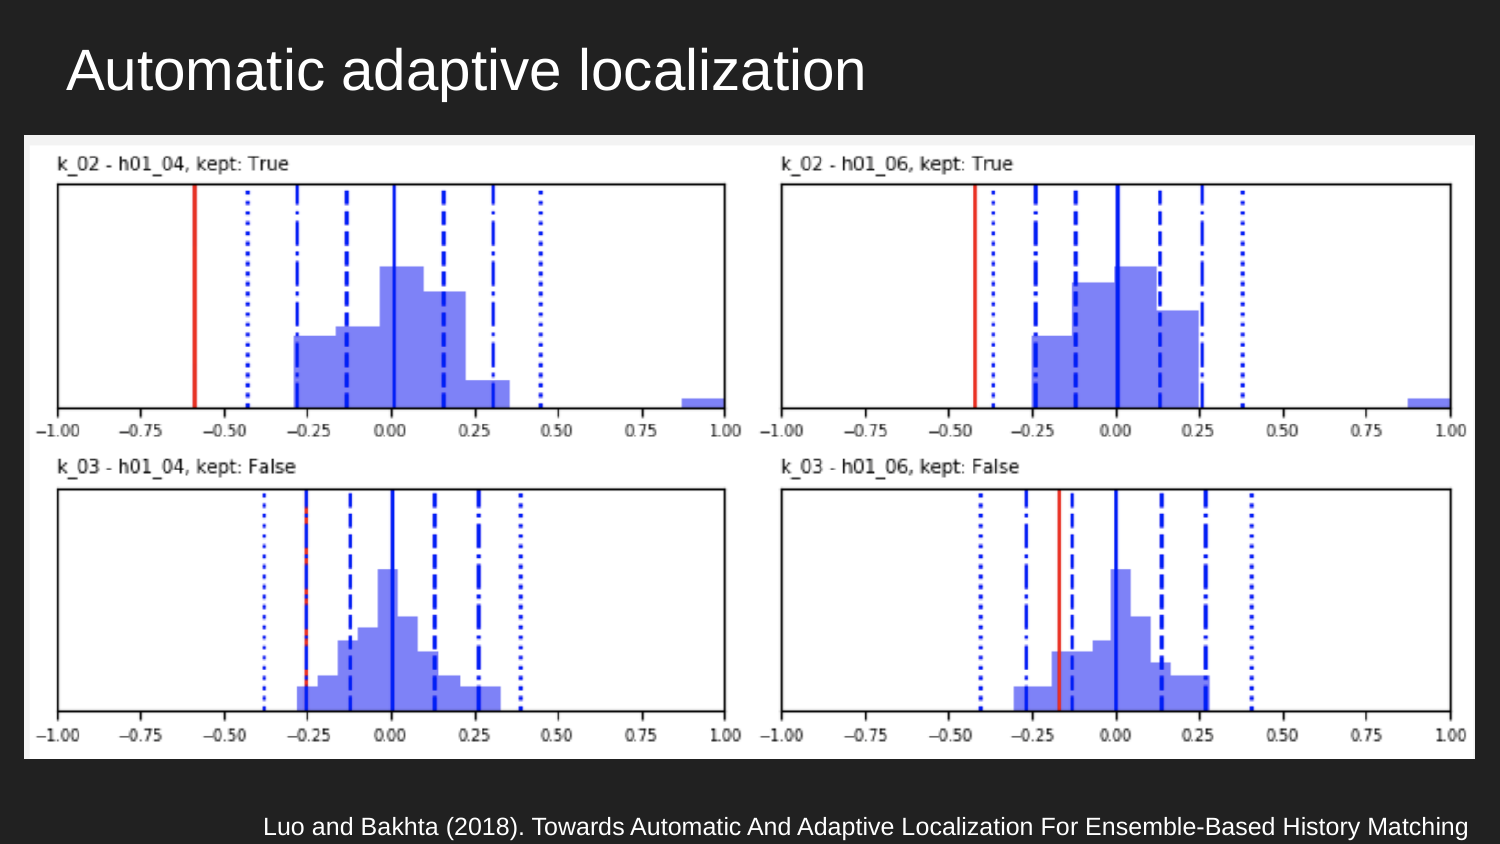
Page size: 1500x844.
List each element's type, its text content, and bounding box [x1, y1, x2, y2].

picture [24, 135, 1476, 759]
title Automatic adaptive localization [51, 16, 1449, 111]
text_box Luo and Bakhta (2018). Towards Automatic And Adaptive Localization For Ensemble-Based History Matching [248, 790, 1500, 844]
